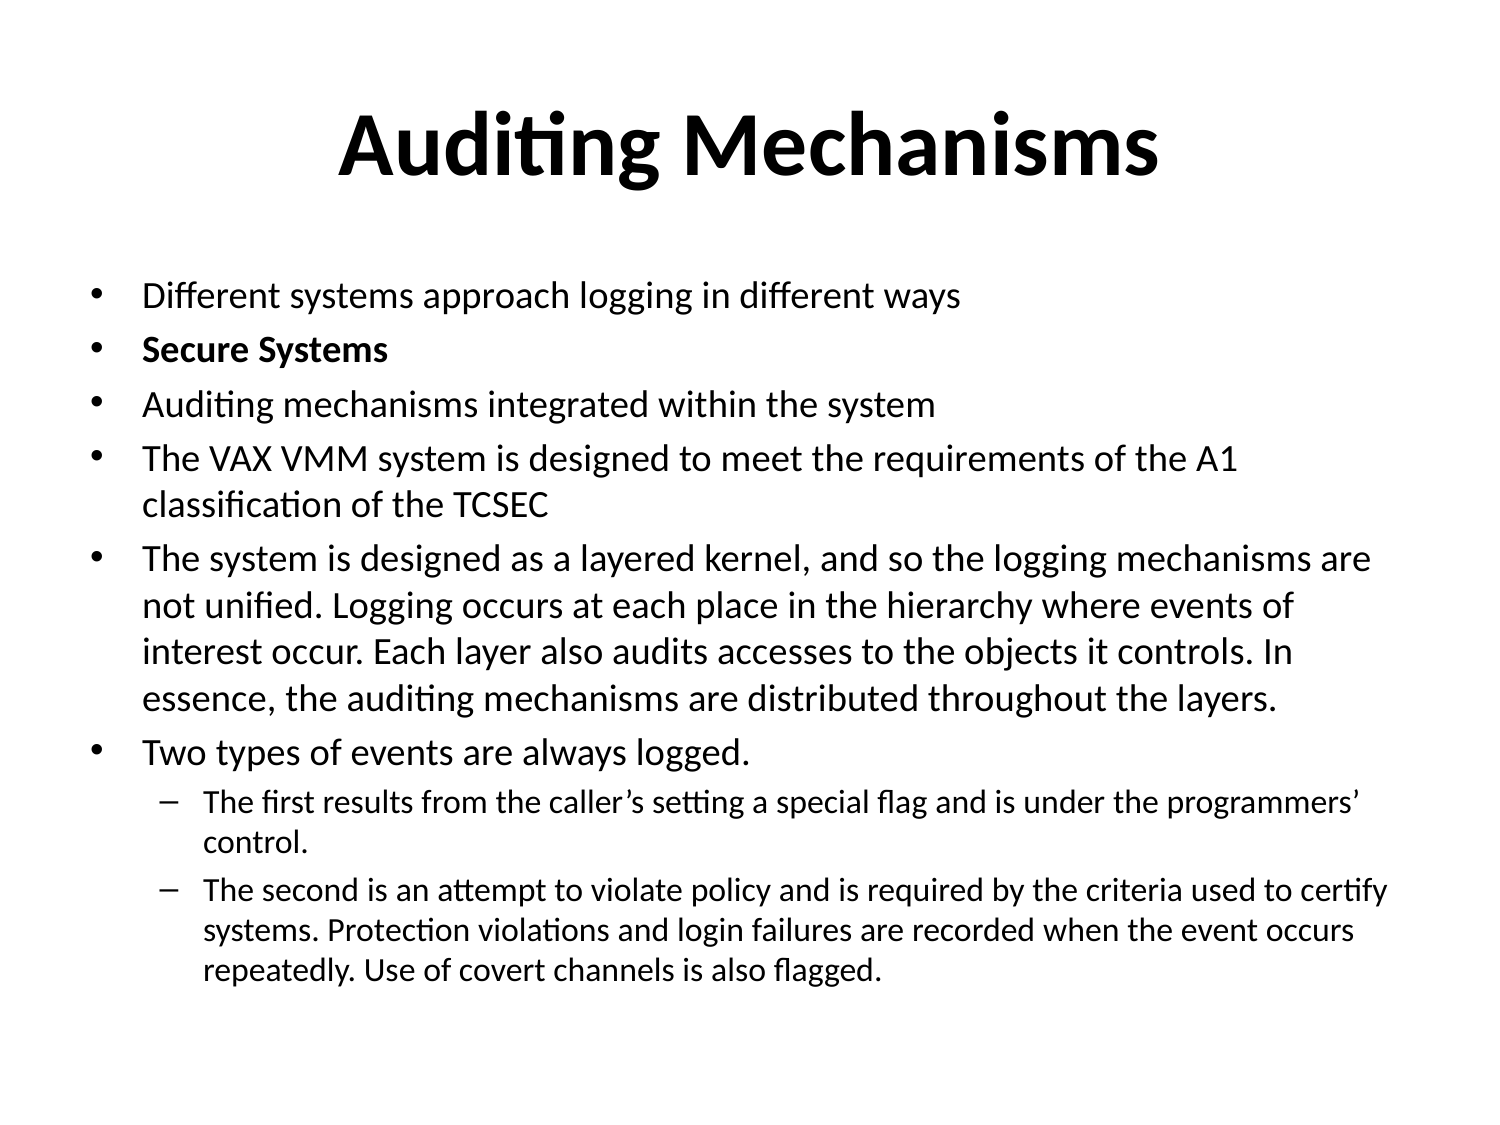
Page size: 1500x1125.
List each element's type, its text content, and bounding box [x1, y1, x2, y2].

list Different systems approach logging in different ways Secure Systems Auditing mechanisms integrated within the system The VAX VMM system is designed to meet the requirements of the A1 classification of the TCSEC The system is designed as a layered kernel, and so the logging mechanisms are not unified. Logging occurs at each place in the hierarchy where events of interest occur. Each layer also audits accesses to the objects it controls. In essence, the auditing mechanisms are distributed throughout the layers. Two types of events are always logged. The first results from the caller’s setting a special flag and is under the programmers’ control. The second is an attempt to violate policy and is required by the criteria used to certify systems. Protection violations and login failures are recorded when the event occurs repeatedly. Use of covert channels is also flagged. [75, 262, 1425, 1005]
title Auditing Mechanisms [75, 45, 1425, 233]
